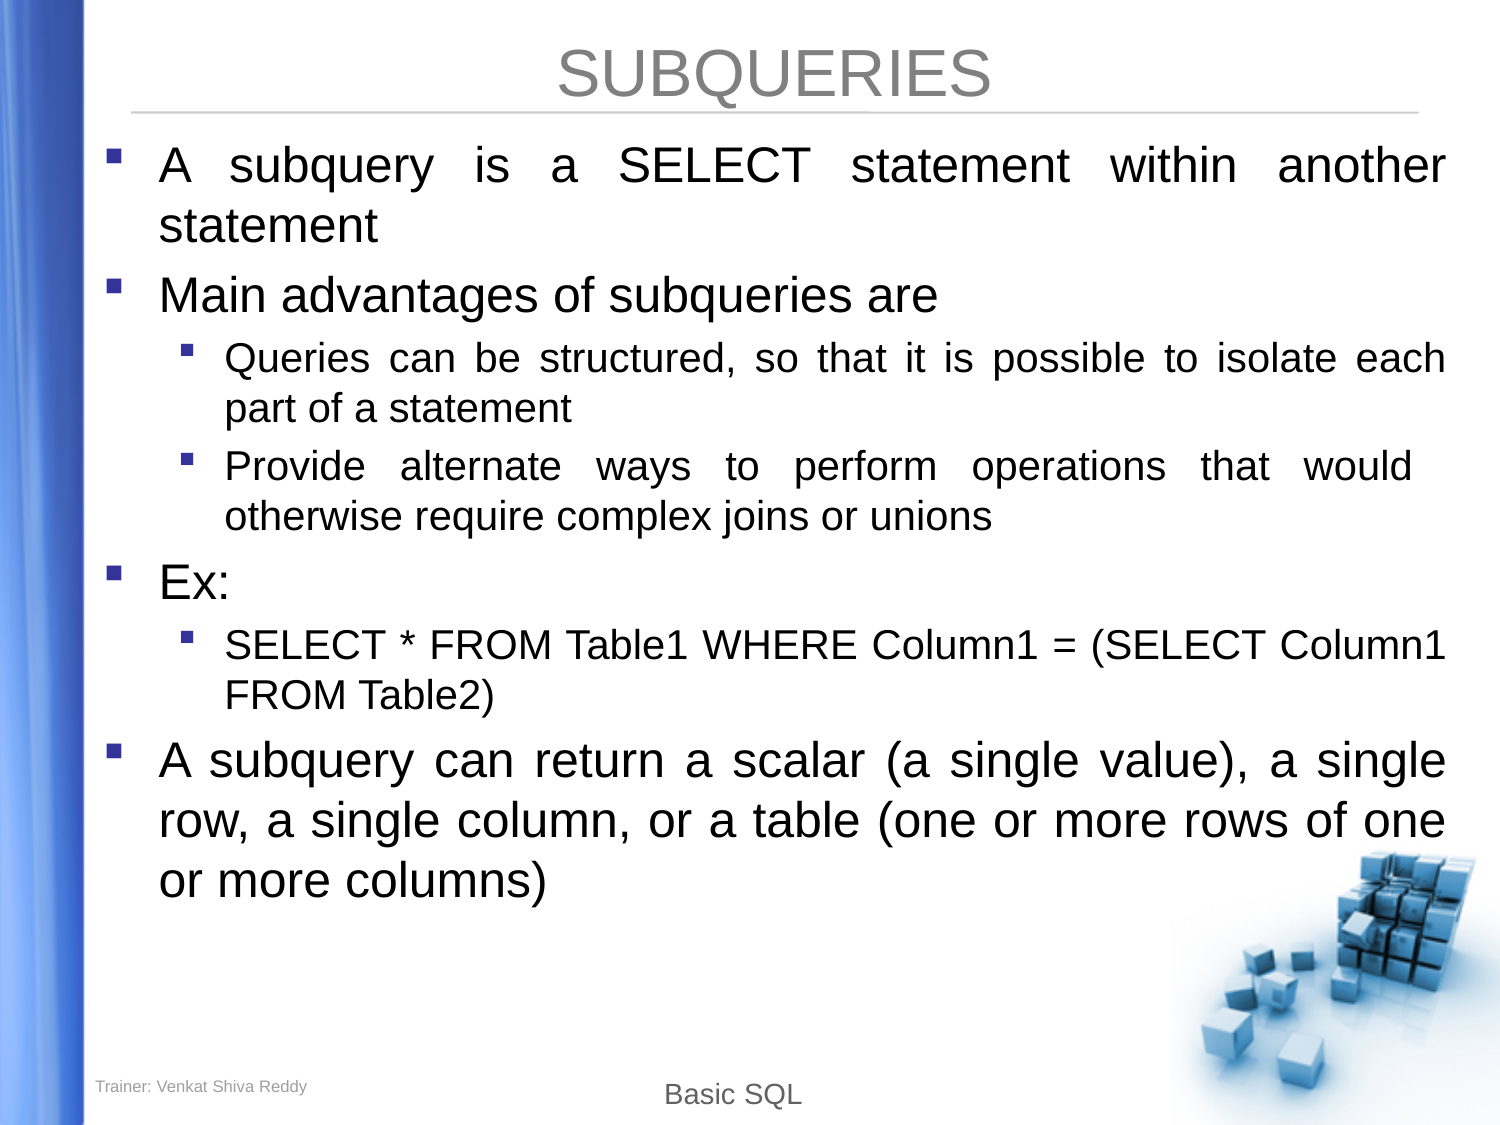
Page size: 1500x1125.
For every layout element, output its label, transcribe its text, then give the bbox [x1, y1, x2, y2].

list A subquery is a SELECT statement within another statement Main advantages of subqueries are Queries can be structured, so that it is possible to isolate each part of a statement Provide alternate ways to perform operations that would otherwise require complex joins or unions Ex: SELECT * FROM Table1 WHERE Column1 = (SELECT Column1 FROM Table2) A subquery can return a scalar (a single value), a single row, a single column, or a table (one or more rows of one or more columns) [87, 124, 1463, 1063]
title SUBQUERIES [87, 23, 1463, 117]
picture [0, 0, 1500, 1125]
